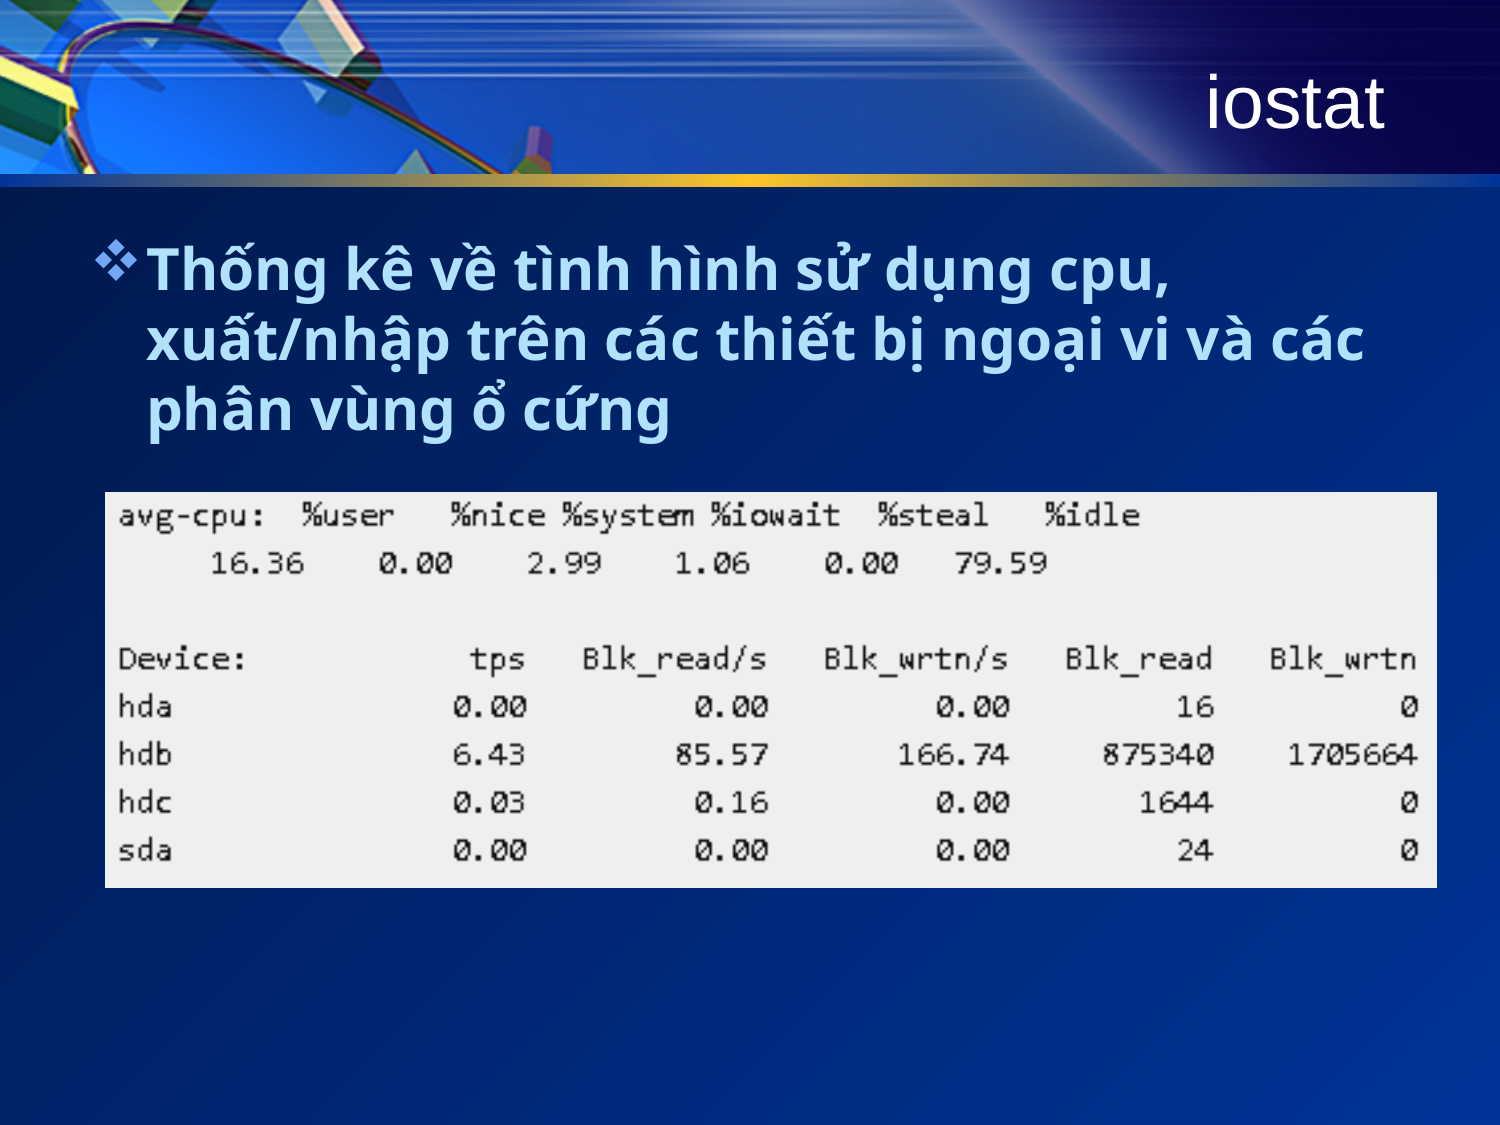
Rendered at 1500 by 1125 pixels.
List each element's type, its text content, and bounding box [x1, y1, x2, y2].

picture [0, 0, 1500, 175]
picture [104, 491, 1438, 888]
list Thống kê về tình hình sử dụng cpu, xuất/nhập trên các thiết bị ngoại vi và các phân vùng ổ cứng [74, 224, 1426, 1087]
title iostat [162, 52, 1401, 145]
